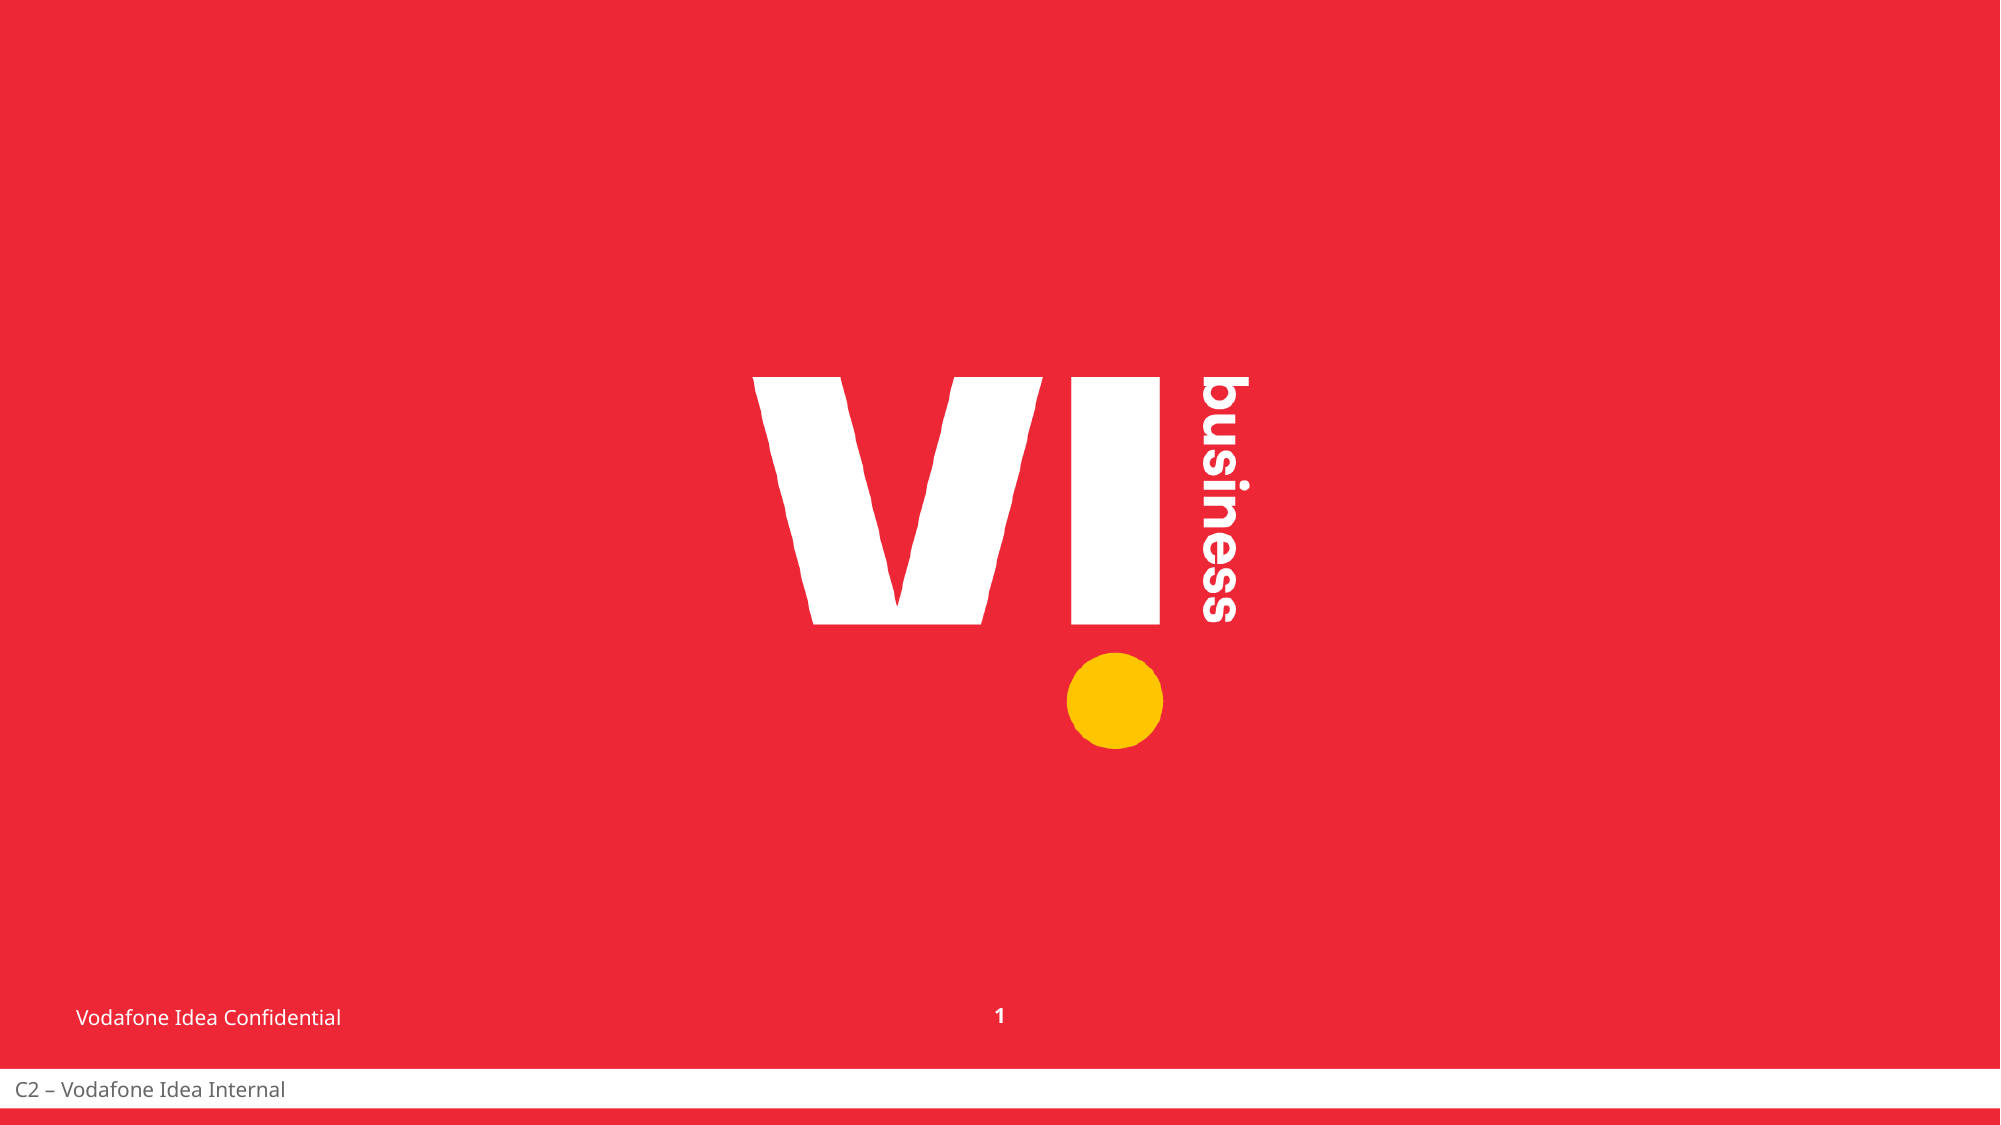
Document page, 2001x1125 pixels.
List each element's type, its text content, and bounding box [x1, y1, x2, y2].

picture [668, 230, 1333, 895]
slide_number 1 [928, 987, 1072, 1048]
footer Vodafone Idea Confidential [60, 987, 736, 1048]
